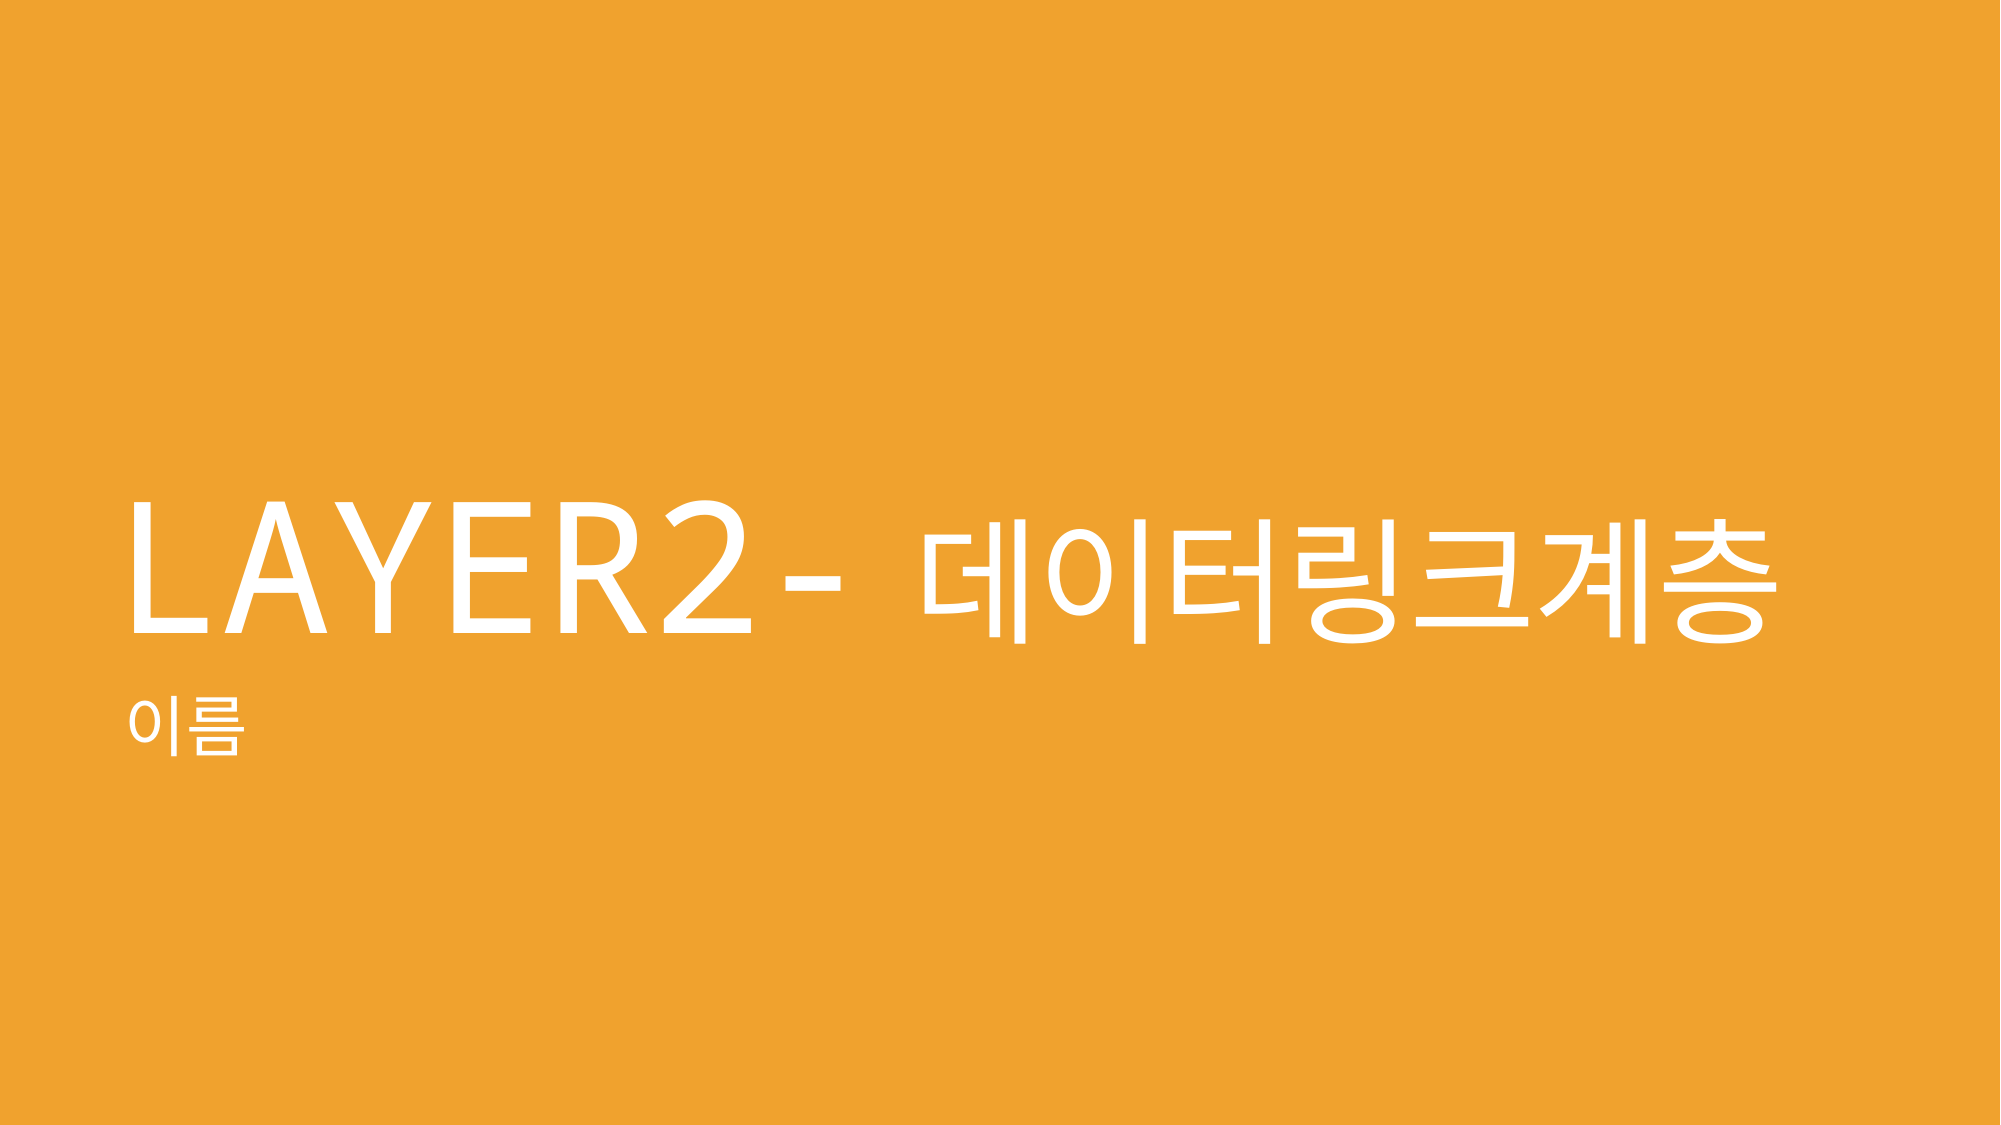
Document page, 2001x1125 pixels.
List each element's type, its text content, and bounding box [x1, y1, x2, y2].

subtitle 이름 [109, 690, 1624, 961]
title LAYER2-데이터링크계층 [98, 126, 1868, 677]
